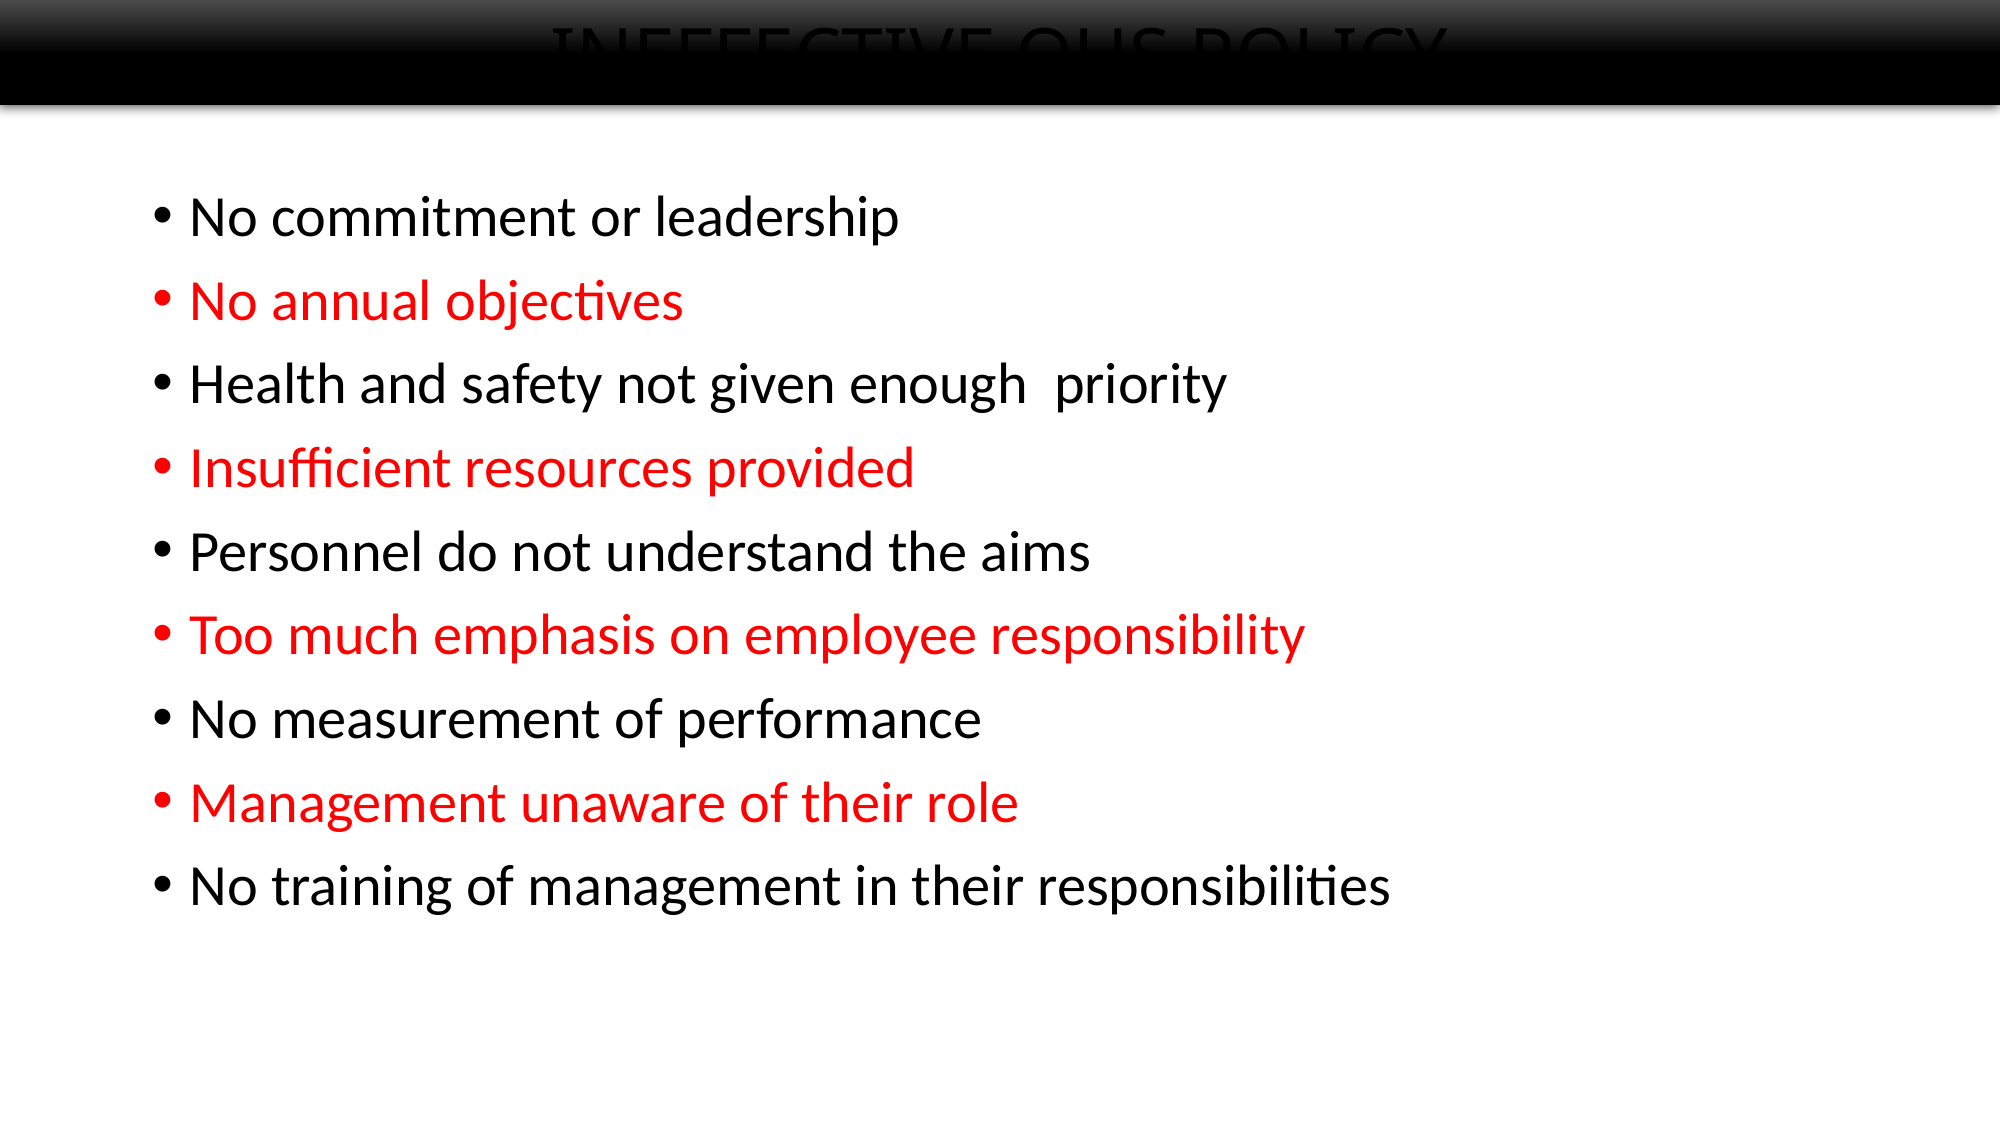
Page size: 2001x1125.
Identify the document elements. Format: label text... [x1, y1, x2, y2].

list No commitment or leadership No annual objectives Health and safety not given enough priority Insufficient resources provided Personnel do not understand the aims Too much emphasis on employee responsibility No measurement of performance Management unaware of their role No training of management in their responsibilities [137, 178, 1863, 1014]
text_box INEFFECTIVE OHS POLICY [0, 0, 2000, 105]
